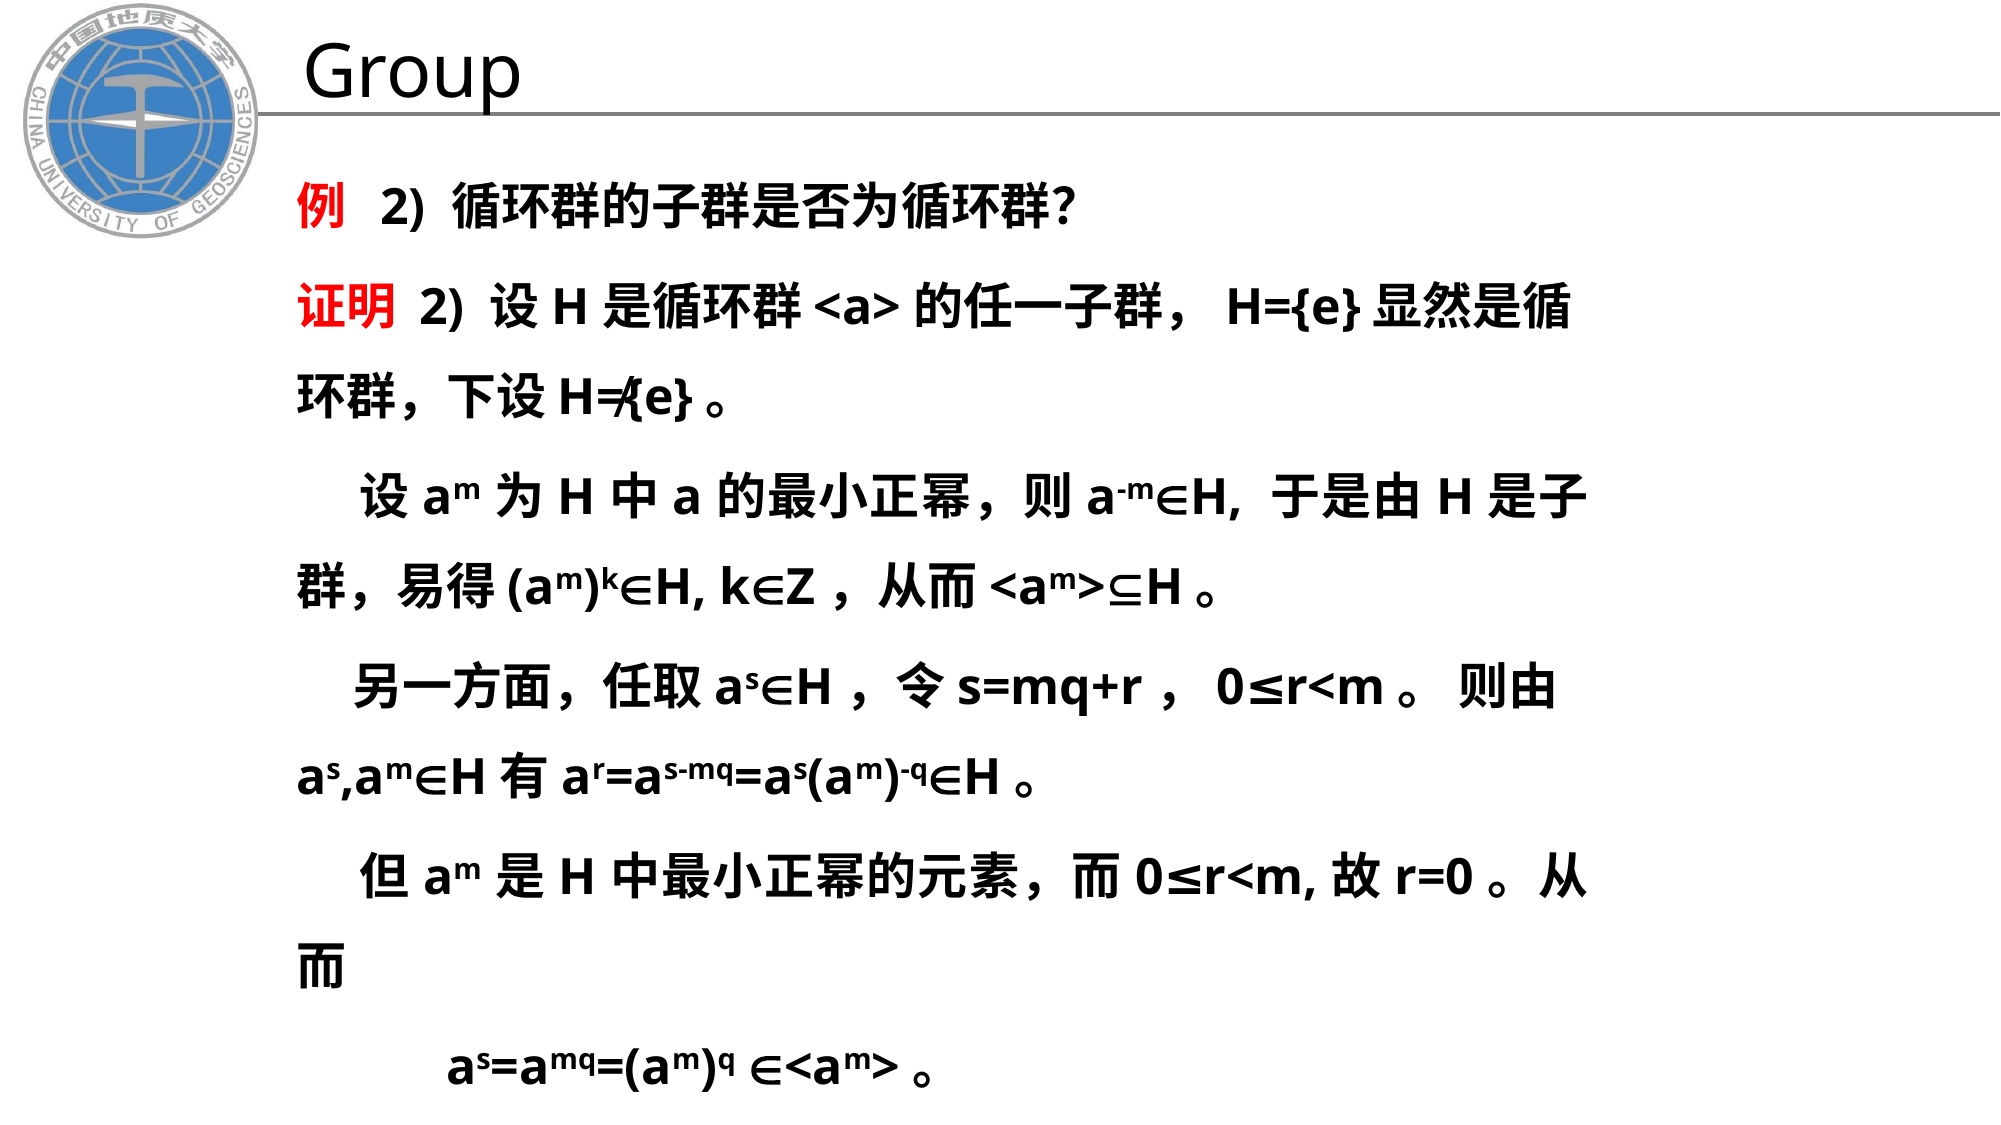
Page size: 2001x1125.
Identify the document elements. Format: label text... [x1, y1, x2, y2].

text_box 例 2) 循环群的子群是否为循环群？ 证明 2) 设H是循环群<a>的任一子群，H={e}显然是循环群，下设H≠{e}。 设am为H中a的最小正幂，则a-mH, 于是由H是子群，易得(am)kH, kZ，从而<am>H。 另一方面，任取asH，令s=mq+r，0≤r<m。 则由as,amH有ar=as-mq=as(am)-qH。 但am是H中最小正幂的元素，而0≤r<m,故r=0。从而 as=amq=(am)q <am>。 于是有H<am>。所以，H=<am>。故H也是循环群。 所以，循环群的子群仍然为循环群。 [280, 137, 1604, 1125]
text_box Group [287, 15, 1233, 137]
picture [21, 3, 258, 239]
